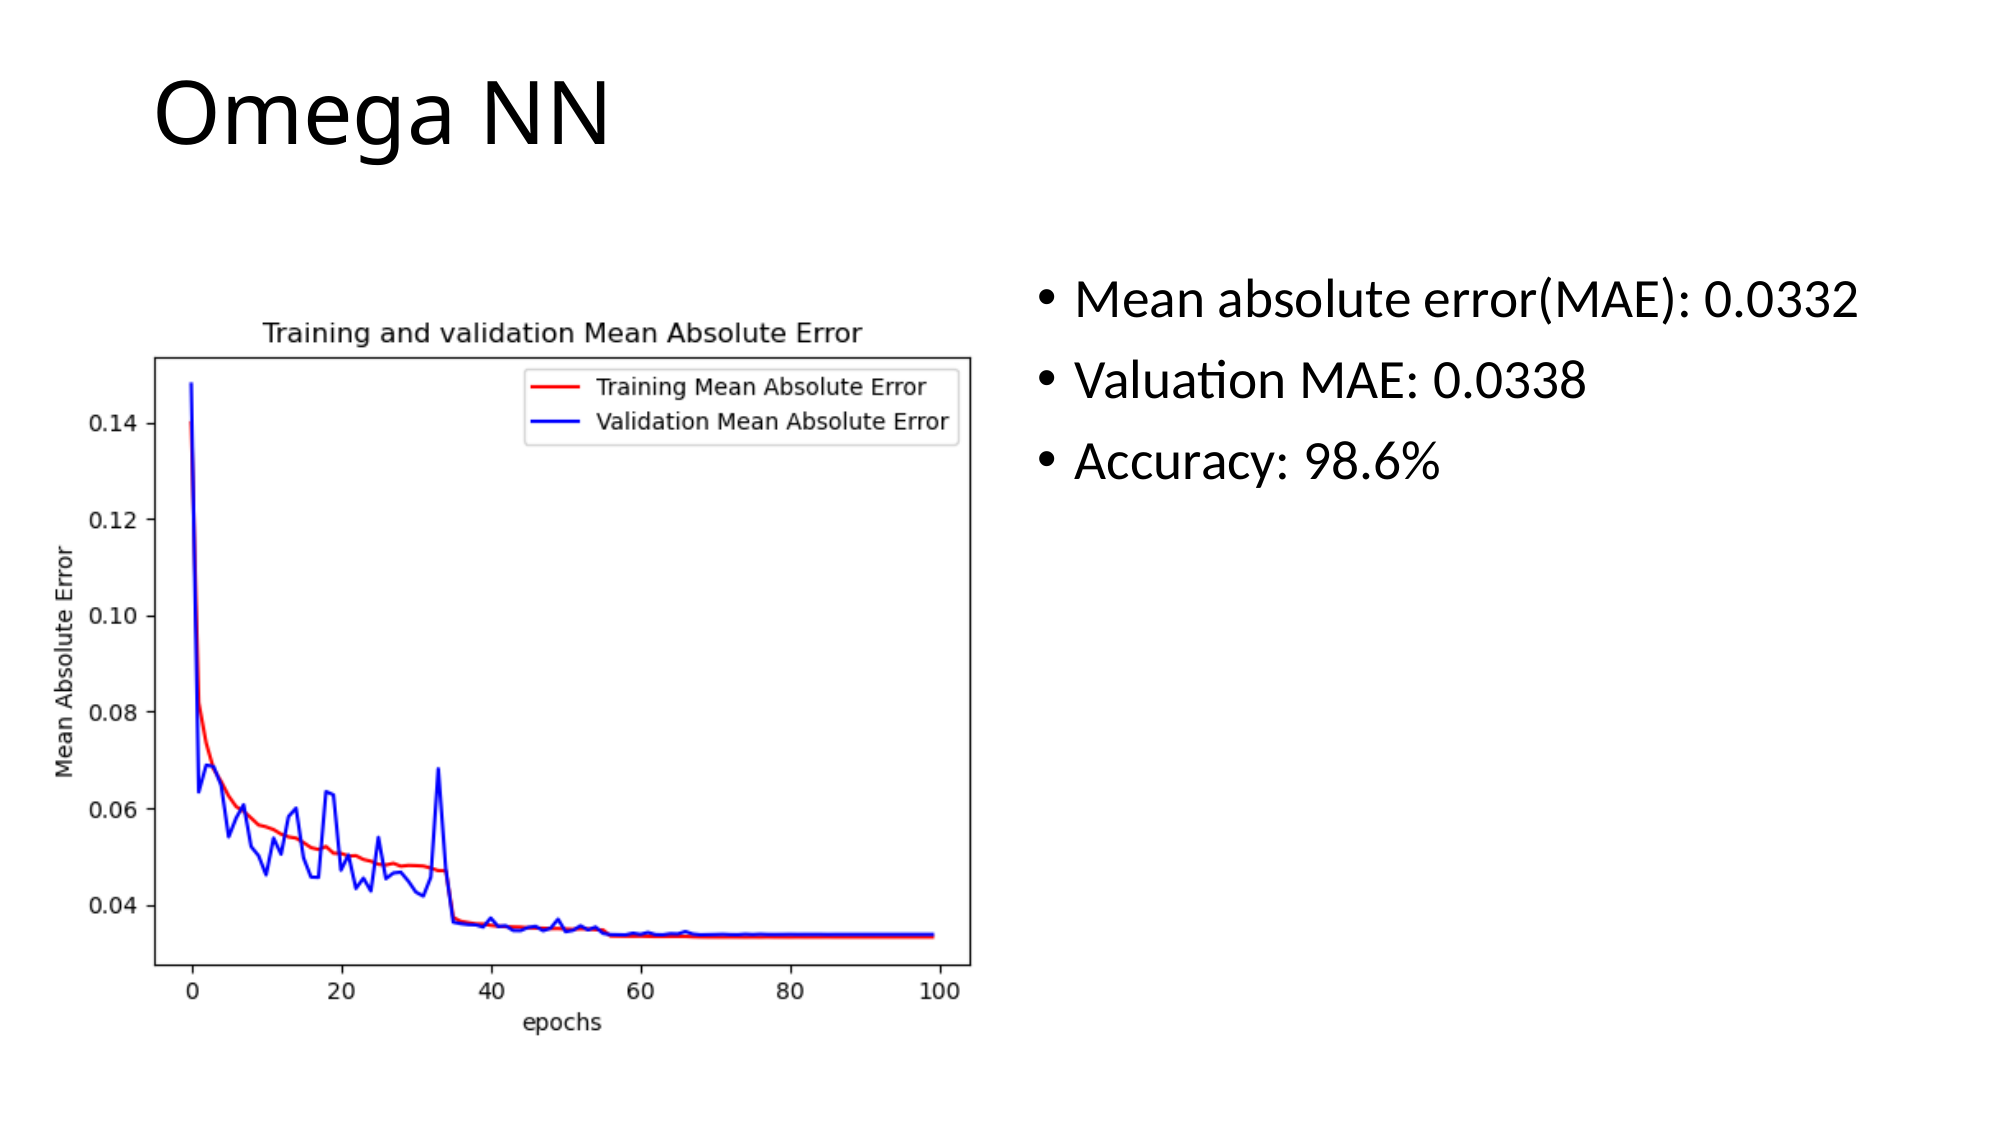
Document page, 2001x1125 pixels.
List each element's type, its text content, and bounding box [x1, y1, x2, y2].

picture [23, 262, 984, 1052]
title Omega NN [137, 59, 1863, 278]
list Mean absolute error(MAE): 0.0332 Valuation MAE: 0.0338 Accuracy: 98.6% [1022, 262, 1963, 942]
